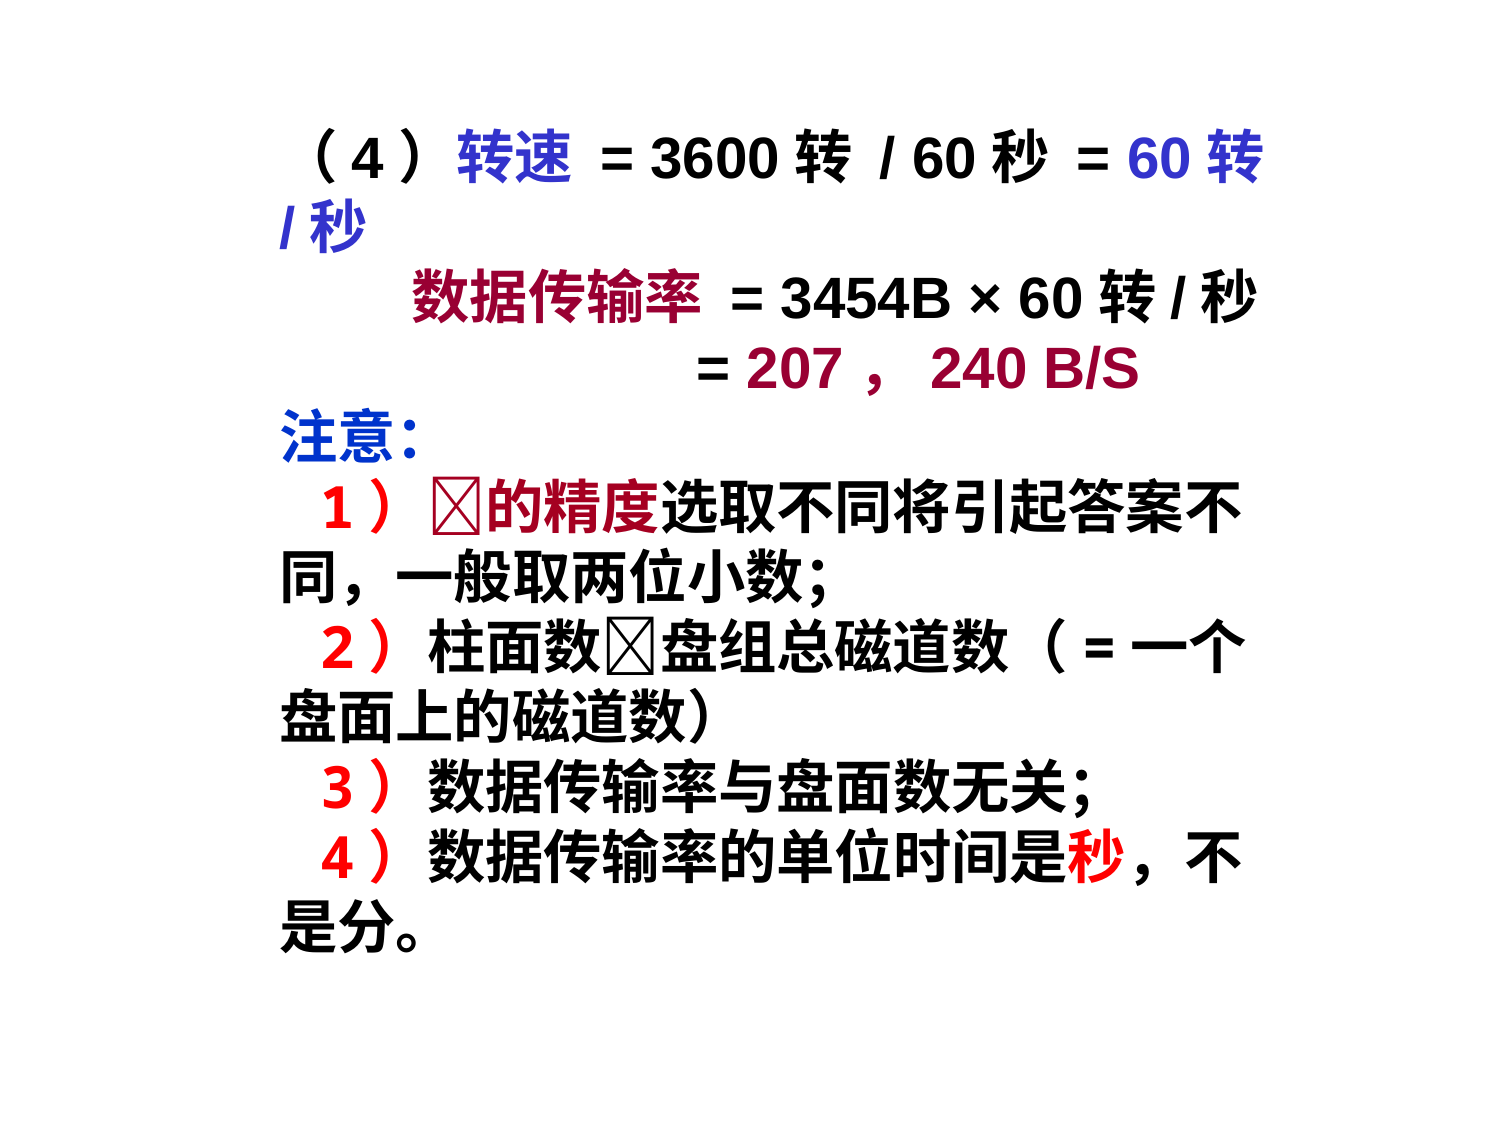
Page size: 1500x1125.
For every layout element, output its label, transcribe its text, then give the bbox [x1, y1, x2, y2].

title （4）转速 = 3600转 / 60秒 = 60转/秒 数据传输率 = 3454B × 60转/秒 = 207，240 B/S 注意： 1）的精度选取不同将引起答案不同，一般取两位小数； 2）柱面数盘组总磁道数（=一个盘面上的磁道数） 3）数据传输率与盘面数无关； 4）数据传输率的单位时间是秒，不是分。 [264, 107, 1290, 974]
